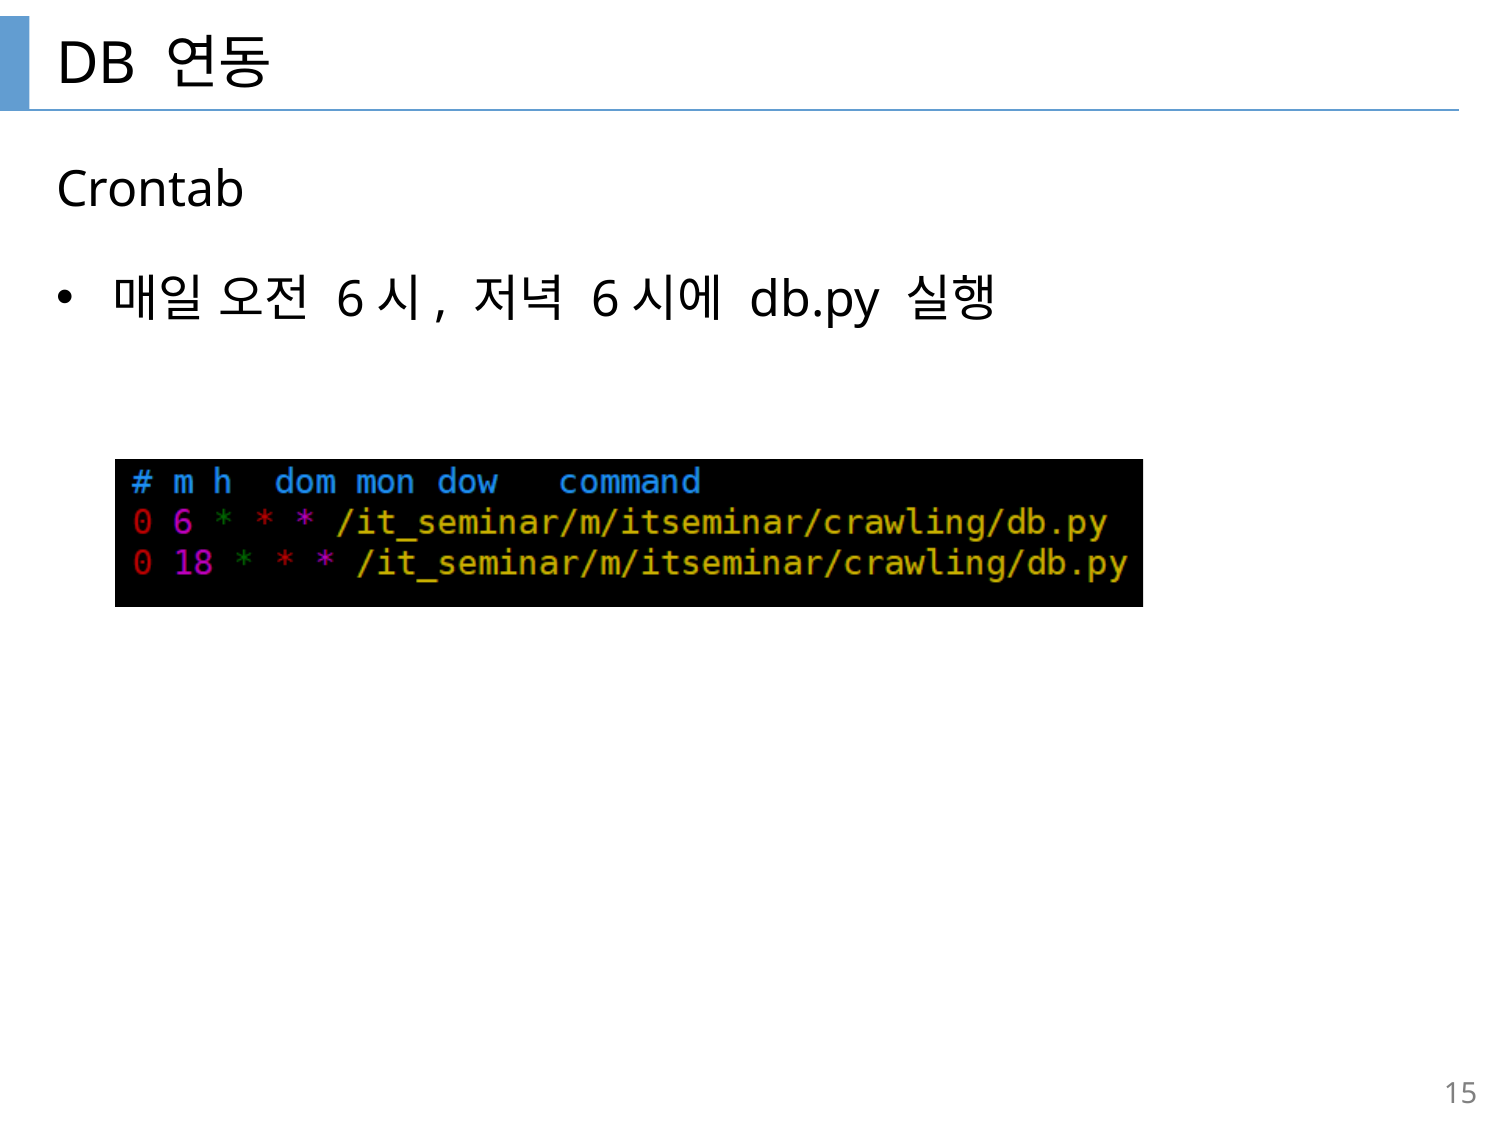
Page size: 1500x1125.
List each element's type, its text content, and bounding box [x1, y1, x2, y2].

picture [114, 458, 1144, 608]
title DB 연동 [41, 0, 1459, 120]
list Crontab 매일 오전 6시, 저녁 6시에 db.py 실행 [41, 149, 1459, 1106]
